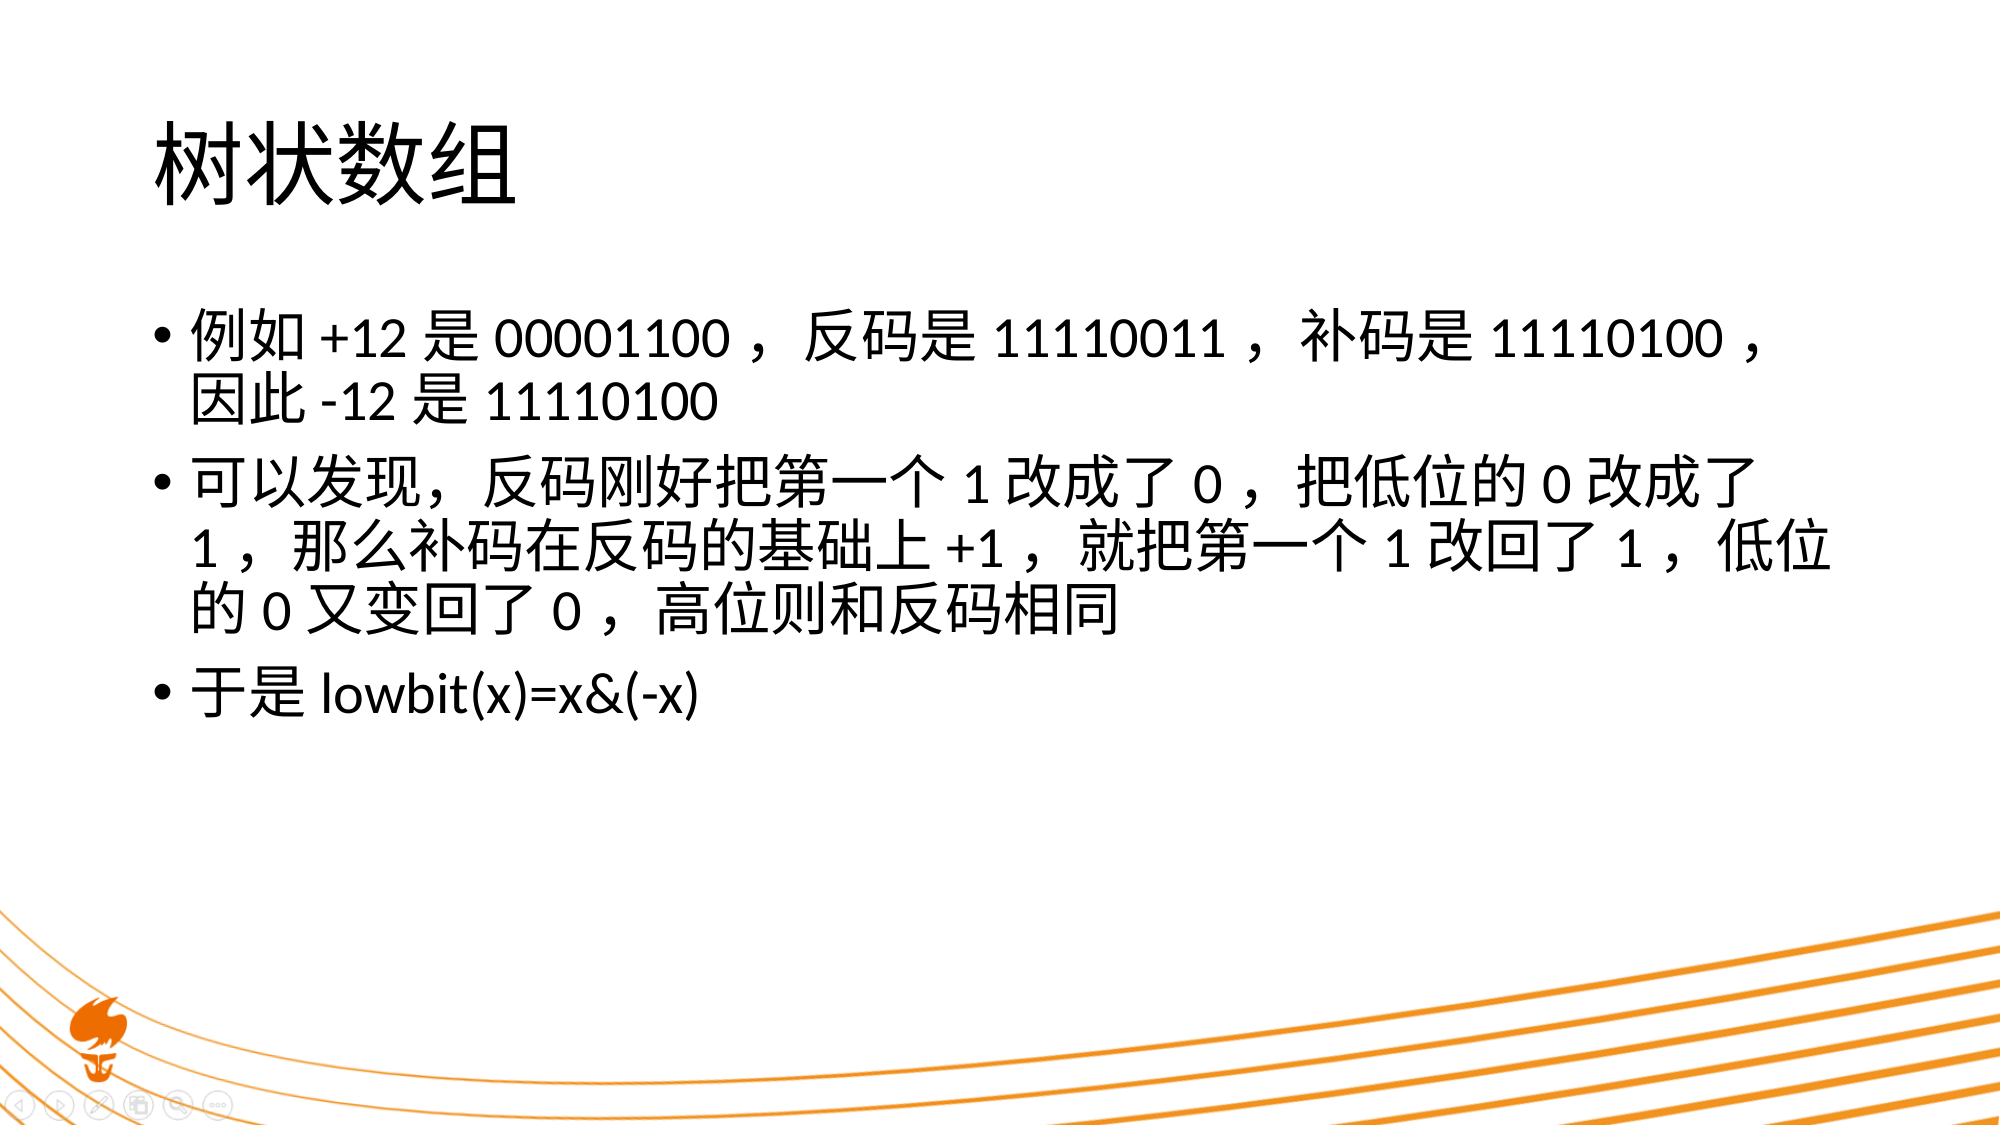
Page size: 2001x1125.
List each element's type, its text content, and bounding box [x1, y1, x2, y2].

picture [0, 0, 2000, 1125]
list 例如+12是00001100，反码是11110011，补码是11110100，因此-12是11110100 可以发现，反码刚好把第一个1改成了0，把低位的0改成了1，那么补码在反码的基础上+1，就把第一个1改回了1，低位的0又变回了0，高位则和反码相同 于是lowbit(x)=x&(-x) [137, 299, 1863, 1014]
title 树状数组 [137, 59, 1863, 278]
